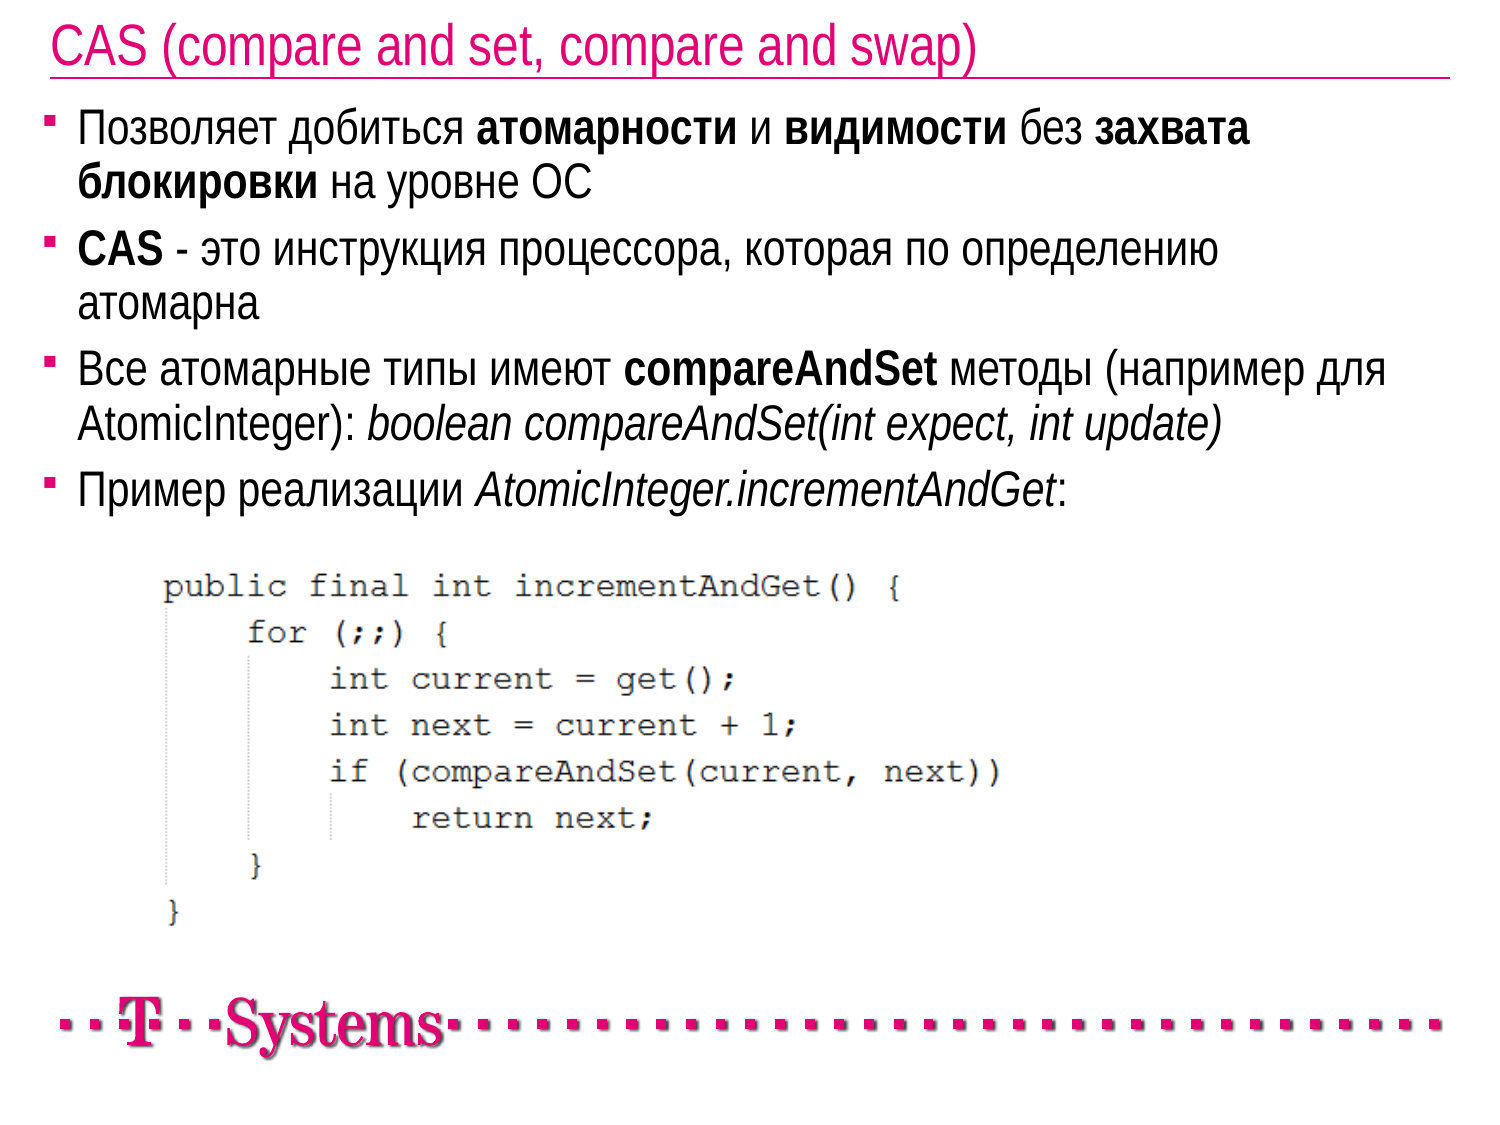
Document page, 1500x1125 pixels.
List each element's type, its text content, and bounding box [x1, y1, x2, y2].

title CAS (compare and set, compare and swap) [50, 14, 1450, 91]
picture [140, 562, 1016, 938]
list Позволяет добиться атомарности и видимости без захвата блокировки на уровне ОС CAS - это инструкция процессора, которая по определению атомарна Все атомарные типы имеют compareAndSet методы (например для AtomicInteger): boolean compareAndSet(int expect, int update) Пример реализации AtomicInteger.incrementAndGet: [40, 101, 1400, 965]
